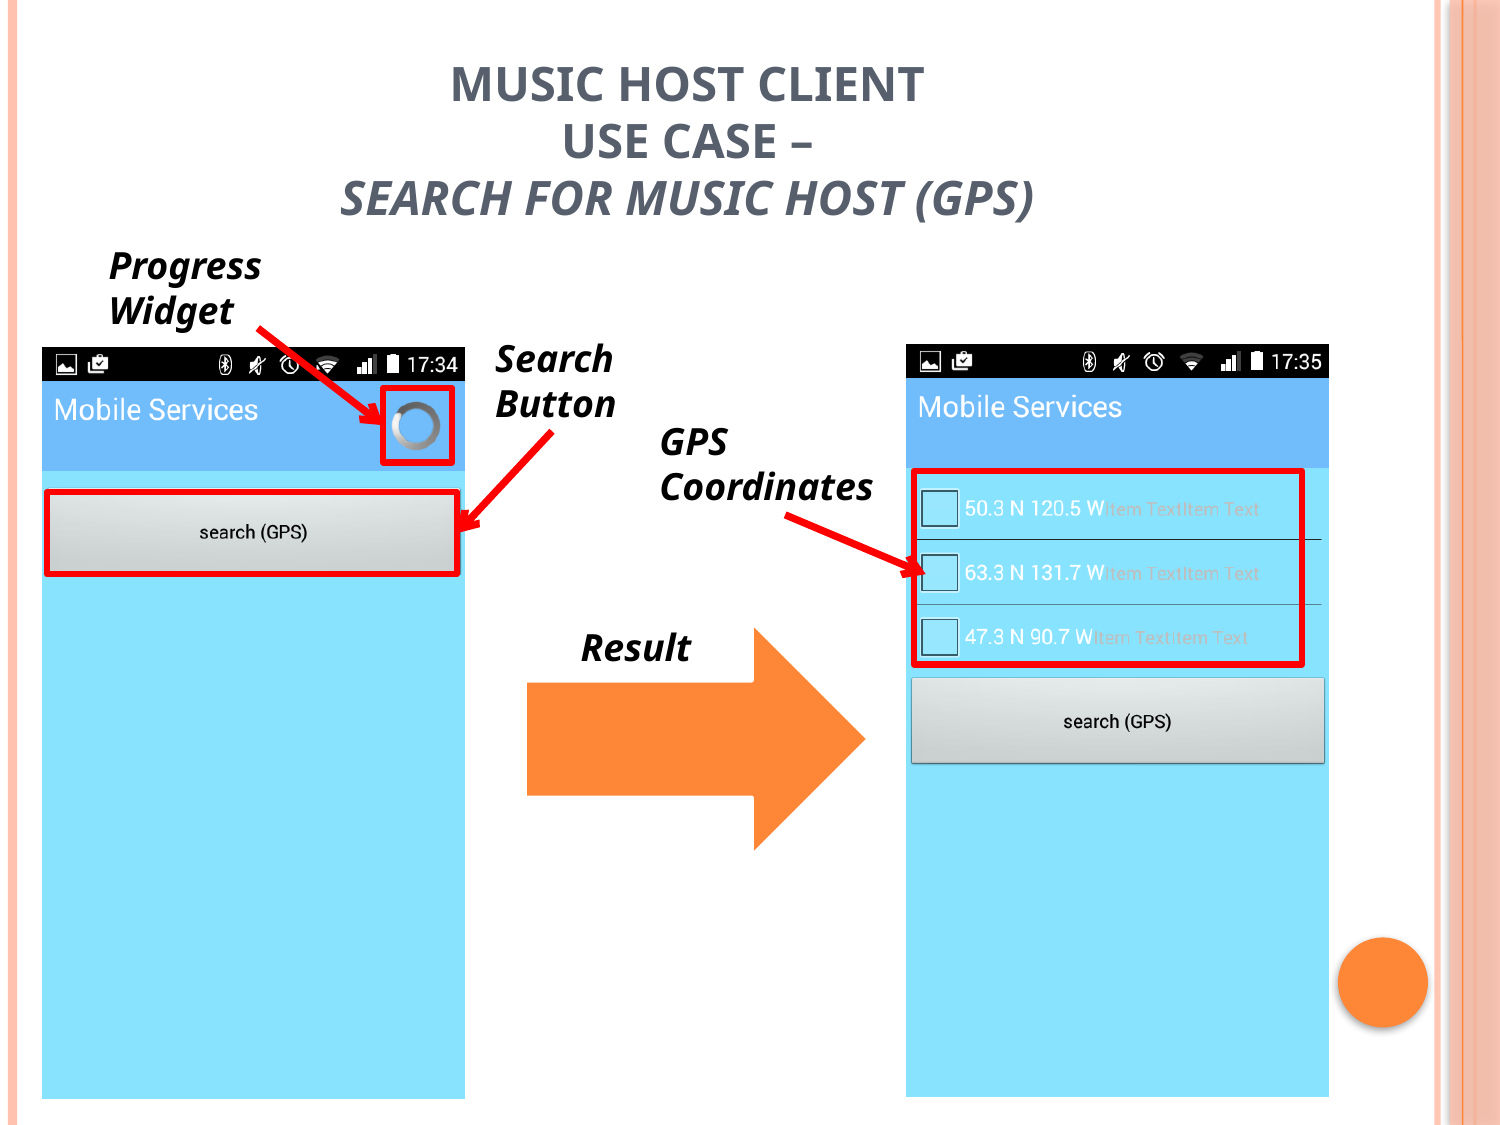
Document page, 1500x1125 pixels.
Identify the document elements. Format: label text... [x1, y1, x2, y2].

text_box GPS Coordinates [644, 410, 899, 515]
picture [905, 344, 1330, 1097]
text_box [522, 668, 871, 859]
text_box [453, 434, 556, 531]
text_box Result [565, 616, 801, 677]
text_box Search Button [480, 328, 715, 433]
text_box Progress Widget [93, 234, 329, 340]
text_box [257, 327, 384, 426]
picture [41, 346, 466, 1099]
title MUSIC HOST CLIENT USE CASE – SEARCH FOR MUSIC HOST (GPS) [75, 45, 1300, 233]
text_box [825, 474, 886, 616]
